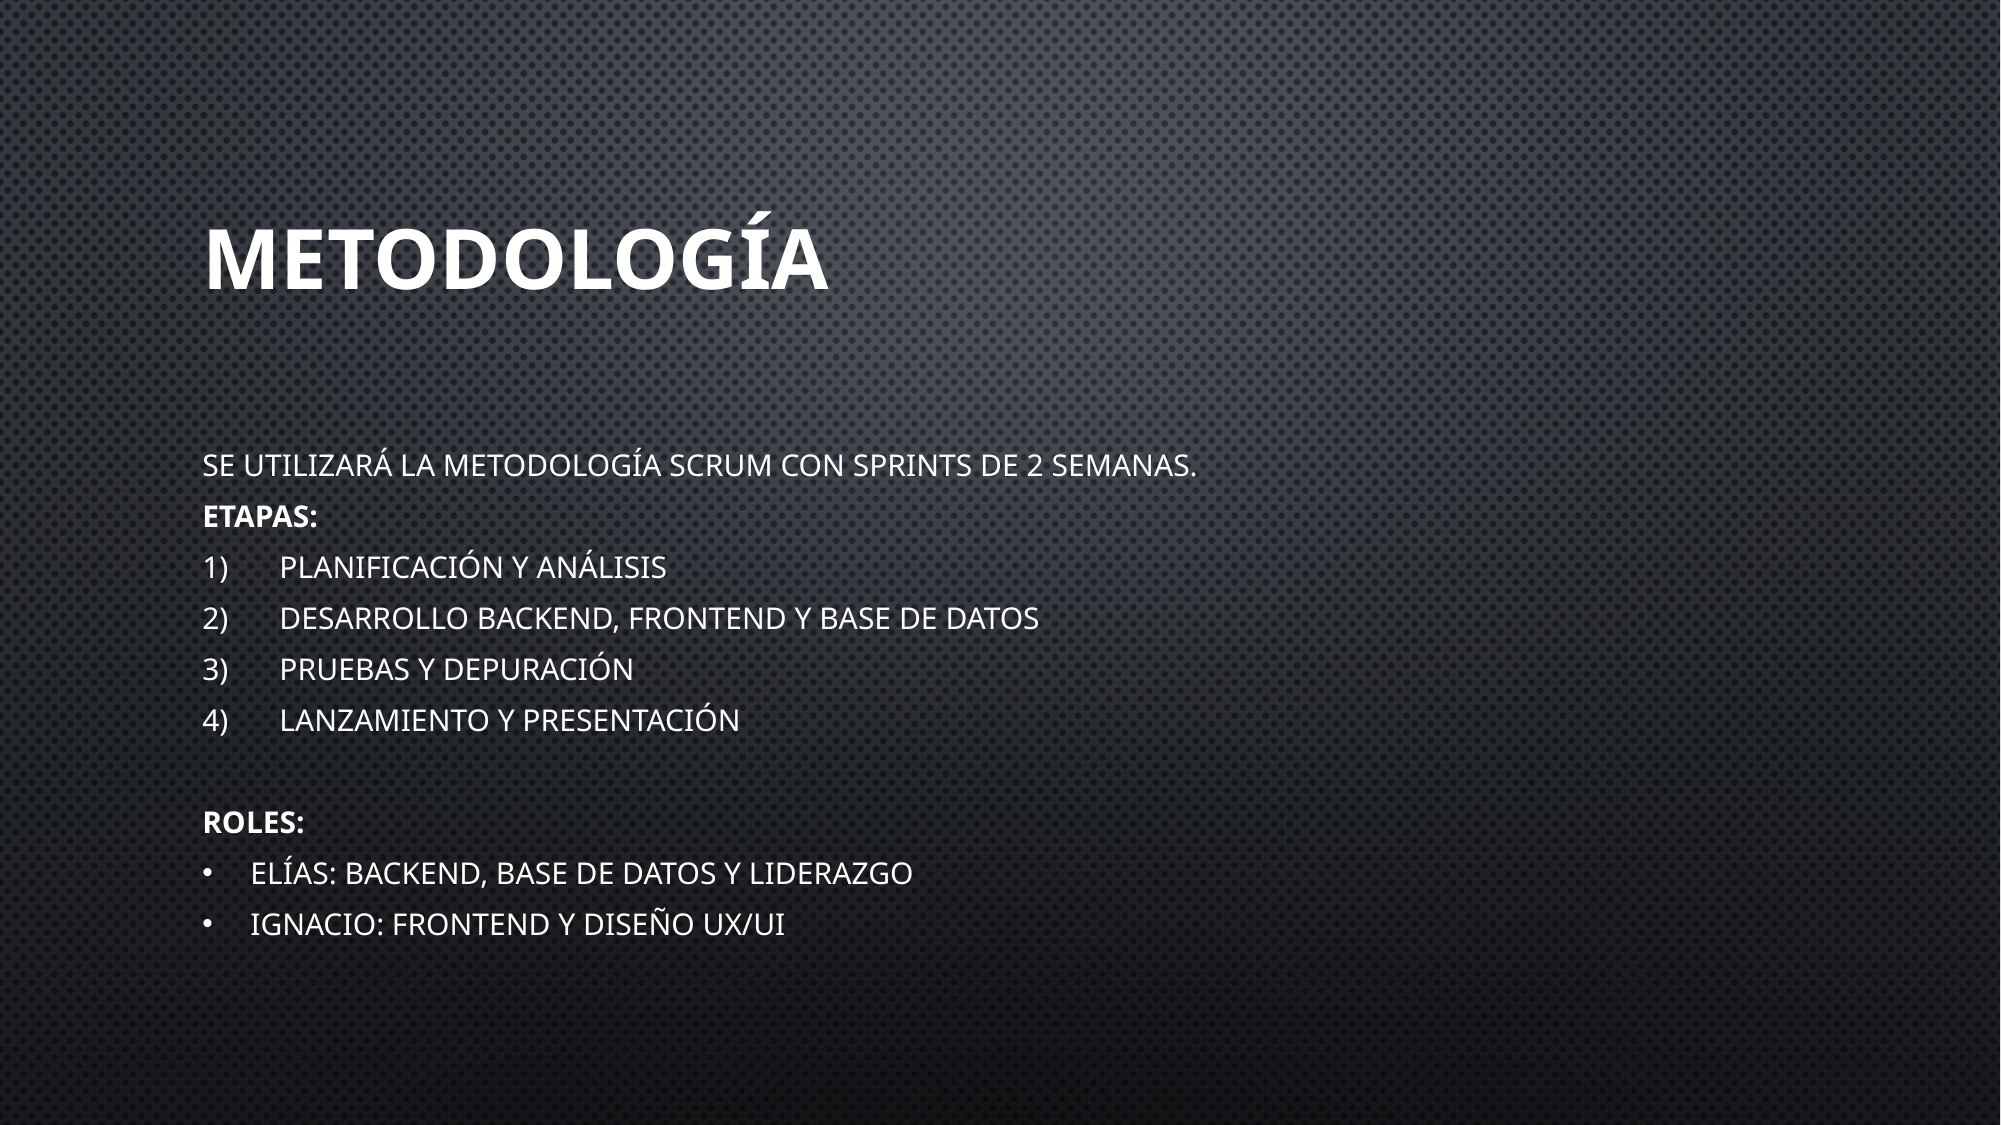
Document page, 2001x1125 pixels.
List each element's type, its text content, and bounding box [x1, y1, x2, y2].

title Metodología [187, 99, 1813, 413]
list Se utilizará la metodología SCRUM con sprints de 2 semanas. Etapas: Planificación y análisis Desarrollo backend, frontend y base de datos Pruebas y depuración Lanzamiento y presentación Roles: Elías: Backend, base de datos y liderazgo Ignacio: Frontend y diseño UX/UI [187, 437, 1813, 950]
